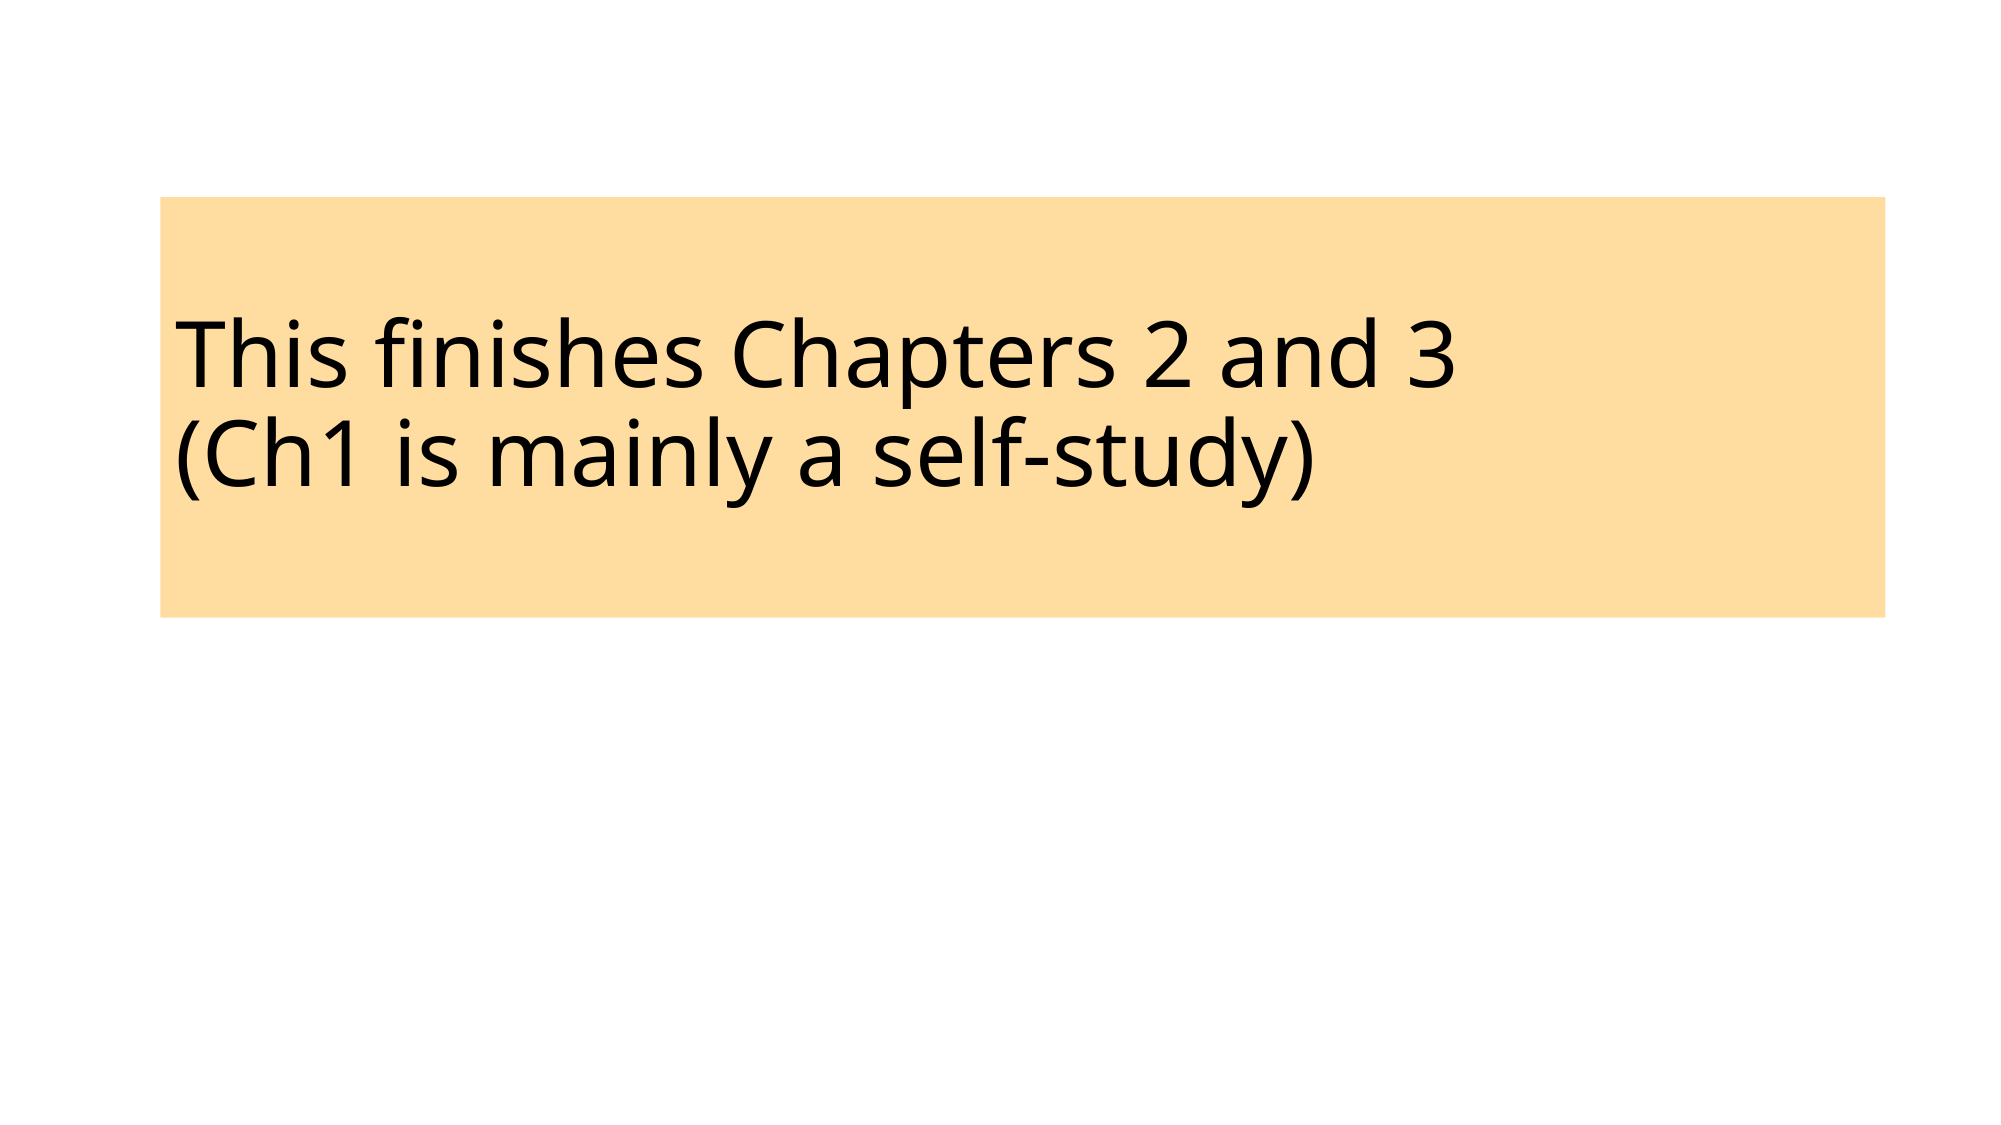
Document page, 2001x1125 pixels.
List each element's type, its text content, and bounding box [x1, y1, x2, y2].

title This finishes Chapters 2 and 3 (Ch1 is mainly a self-study) [160, 197, 1886, 618]
